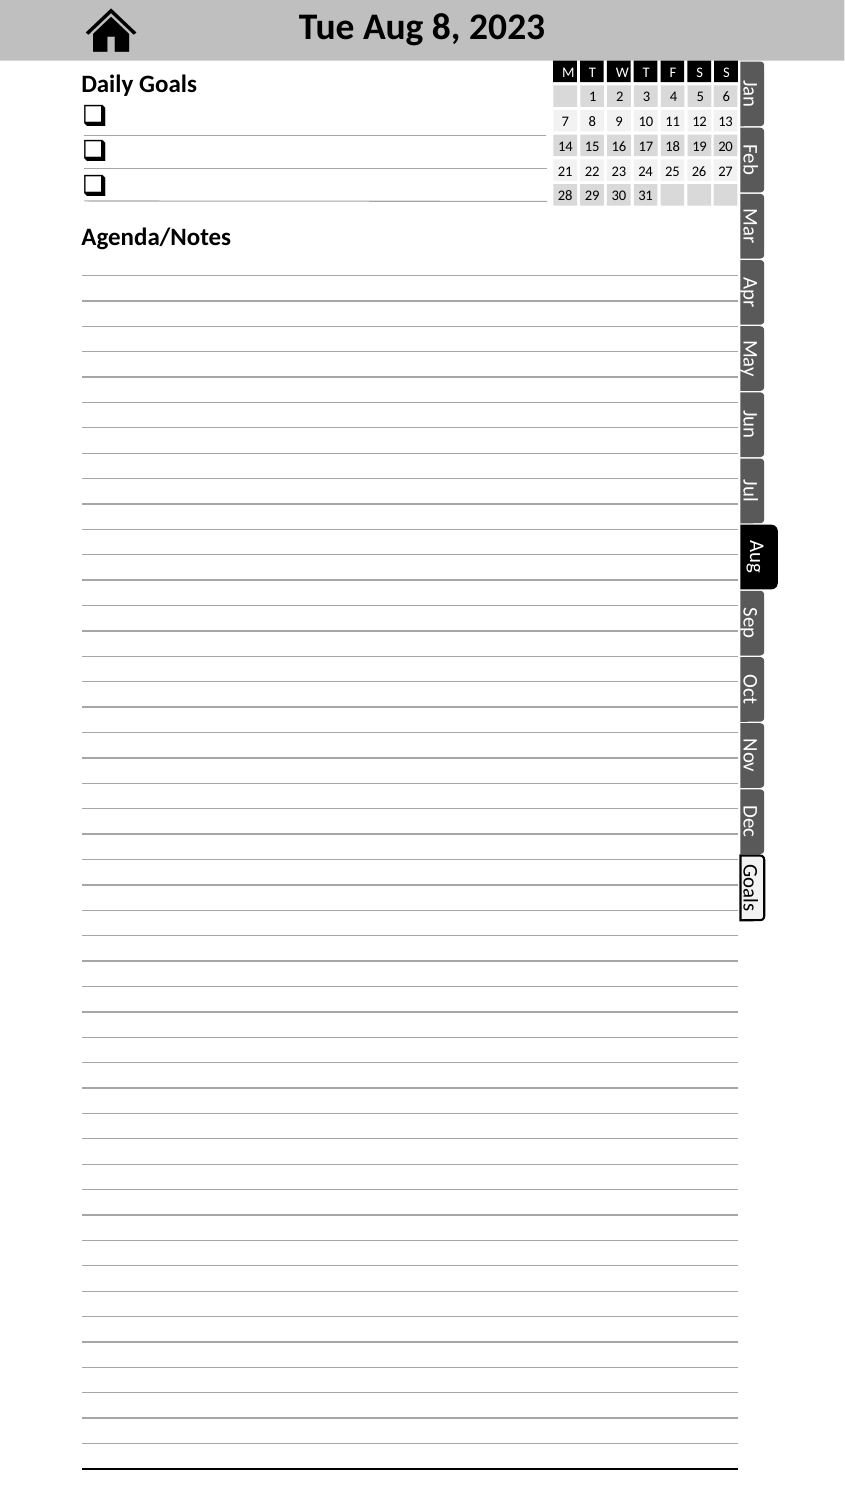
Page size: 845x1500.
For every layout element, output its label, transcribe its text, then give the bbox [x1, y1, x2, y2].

list Tue Aug 8, 2023 [190, 0, 655, 61]
picture [82, 1, 140, 59]
